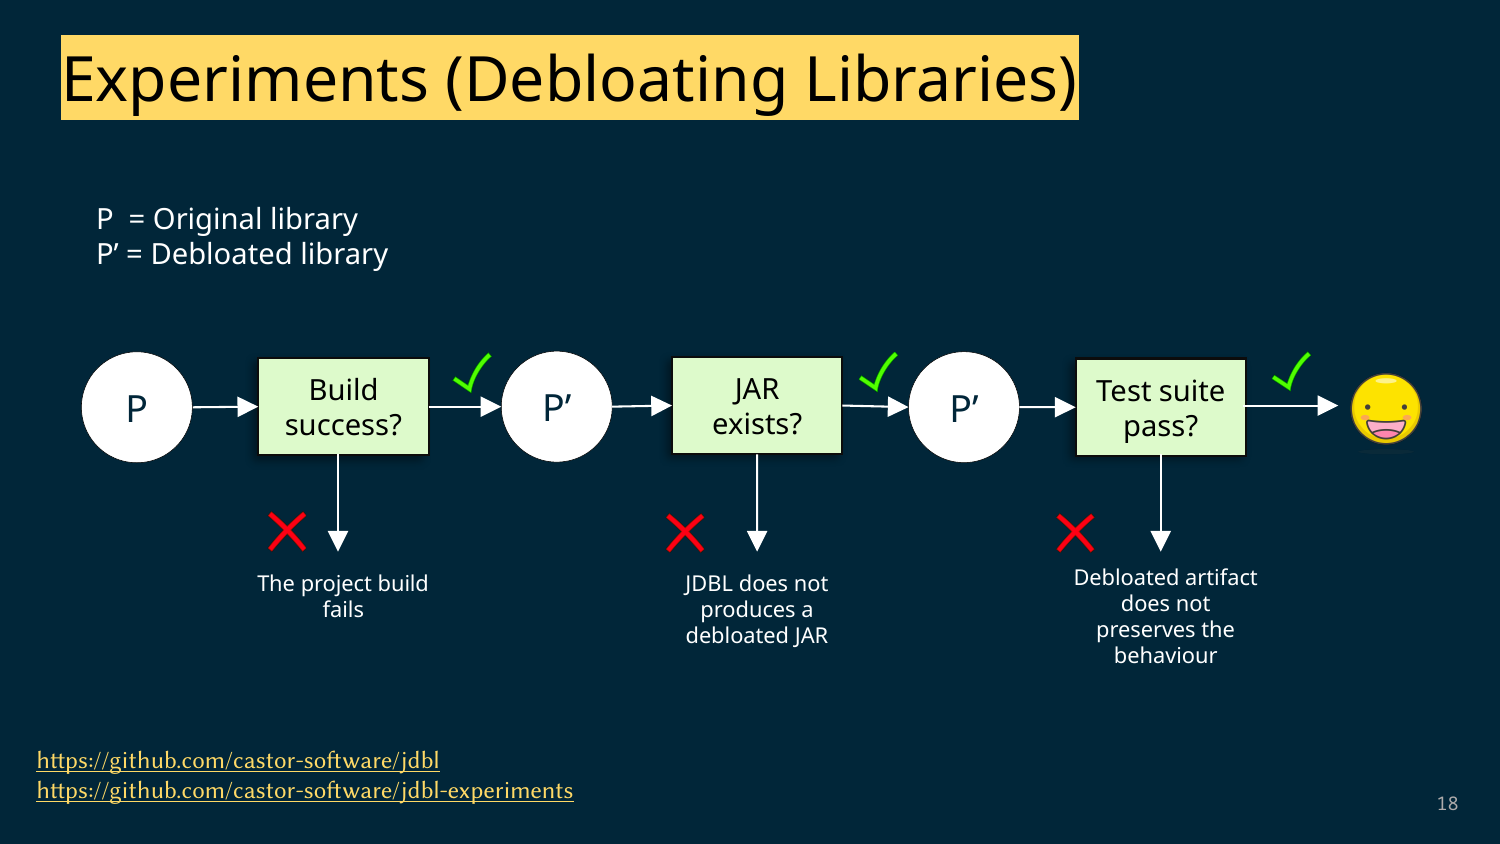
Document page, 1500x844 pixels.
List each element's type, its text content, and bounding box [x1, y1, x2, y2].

picture [269, 512, 305, 550]
picture [1351, 374, 1421, 444]
text_box P’ [499, 349, 615, 465]
text_box Debloated artifact does not preserves the behaviour [1055, 555, 1276, 676]
text_box P’ [906, 349, 1022, 465]
picture [1273, 353, 1310, 390]
text_box The project build fails [233, 561, 454, 630]
text_box JDBL does not produces a debloated JAR [646, 561, 868, 656]
text_box https://github.com/castor-software/jdbl https://github.com/castor-software/jdbl-experiments [21, 736, 616, 812]
text_box Build success? [258, 357, 429, 456]
text_box P = Original library P’ = Debloated library [81, 192, 408, 278]
picture [860, 353, 897, 391]
text_box Test suite pass? [1075, 358, 1247, 456]
text_box Experiments (Debloating Libraries) [46, 40, 1144, 121]
picture [62, 36, 1078, 40]
text_box P [79, 349, 195, 465]
picture [667, 514, 704, 551]
picture [1057, 515, 1093, 552]
picture [454, 354, 491, 392]
slide_number 17 [1136, 782, 1474, 827]
text_box JAR exists? [671, 356, 843, 455]
